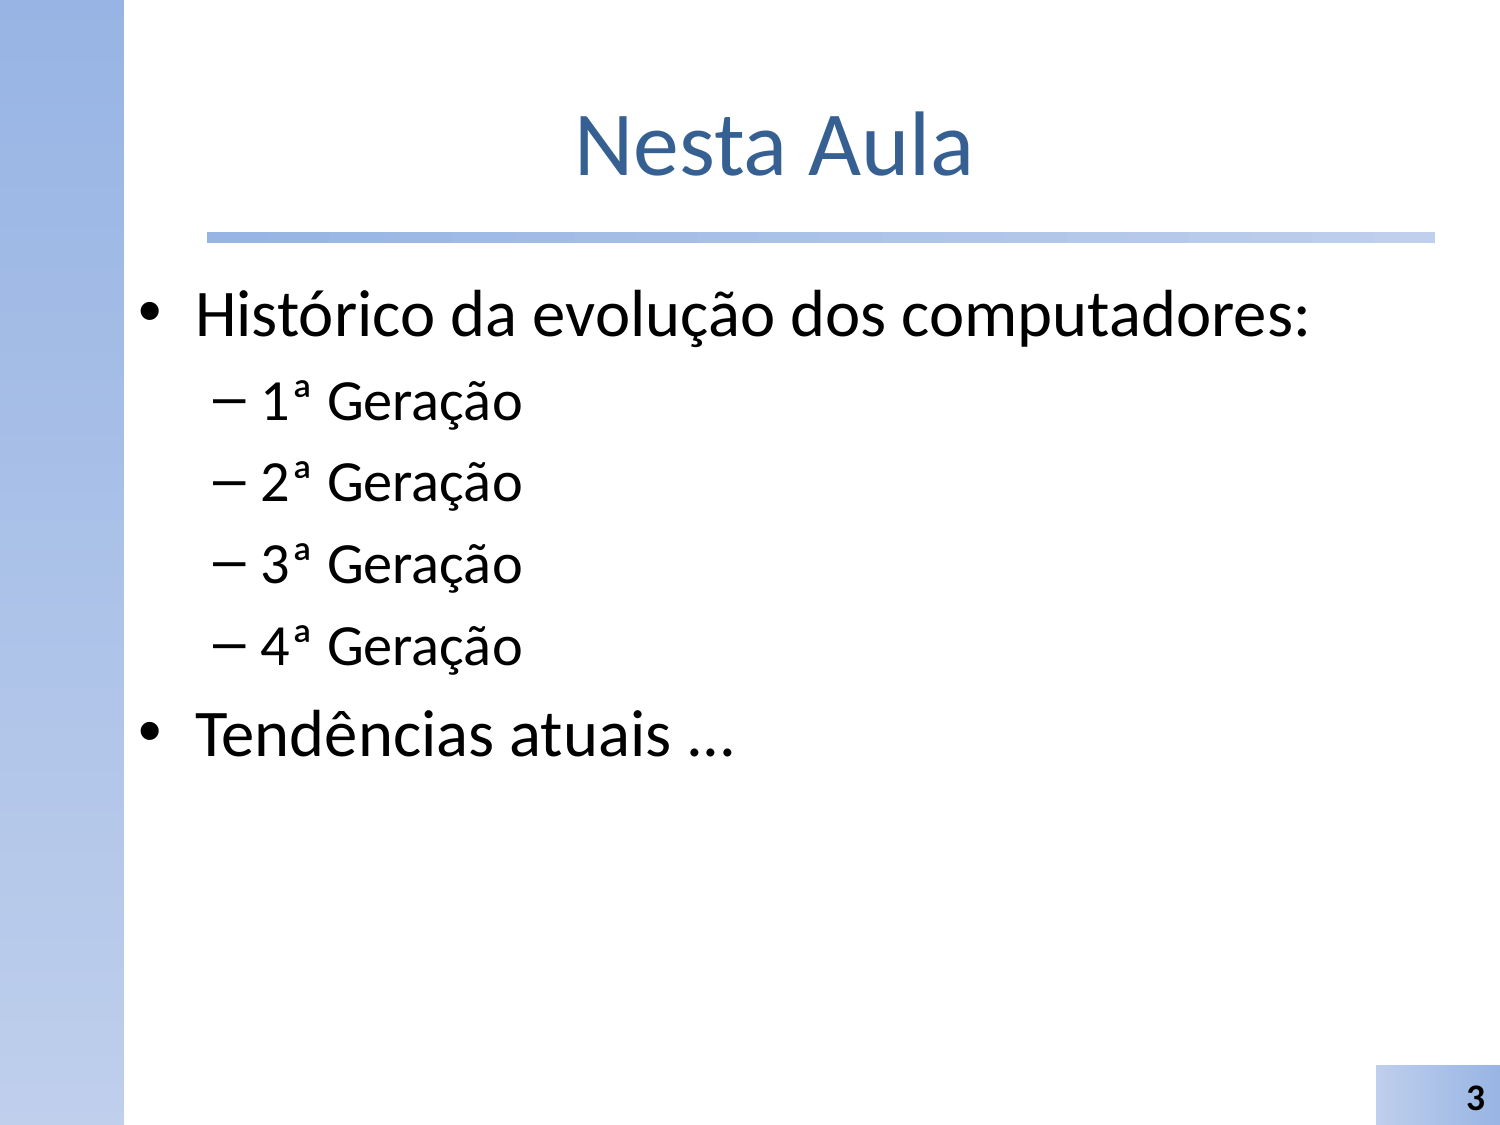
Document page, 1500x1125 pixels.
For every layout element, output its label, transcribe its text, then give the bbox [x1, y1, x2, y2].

slide_number ‹#› [1376, 1065, 1500, 1125]
title Nesta Aula [123, 45, 1425, 233]
list Histórico da evolução dos computadores: 1ª Geração 2ª Geração 3ª Geração 4ª Geração Tendências atuais ... [123, 262, 1459, 1005]
